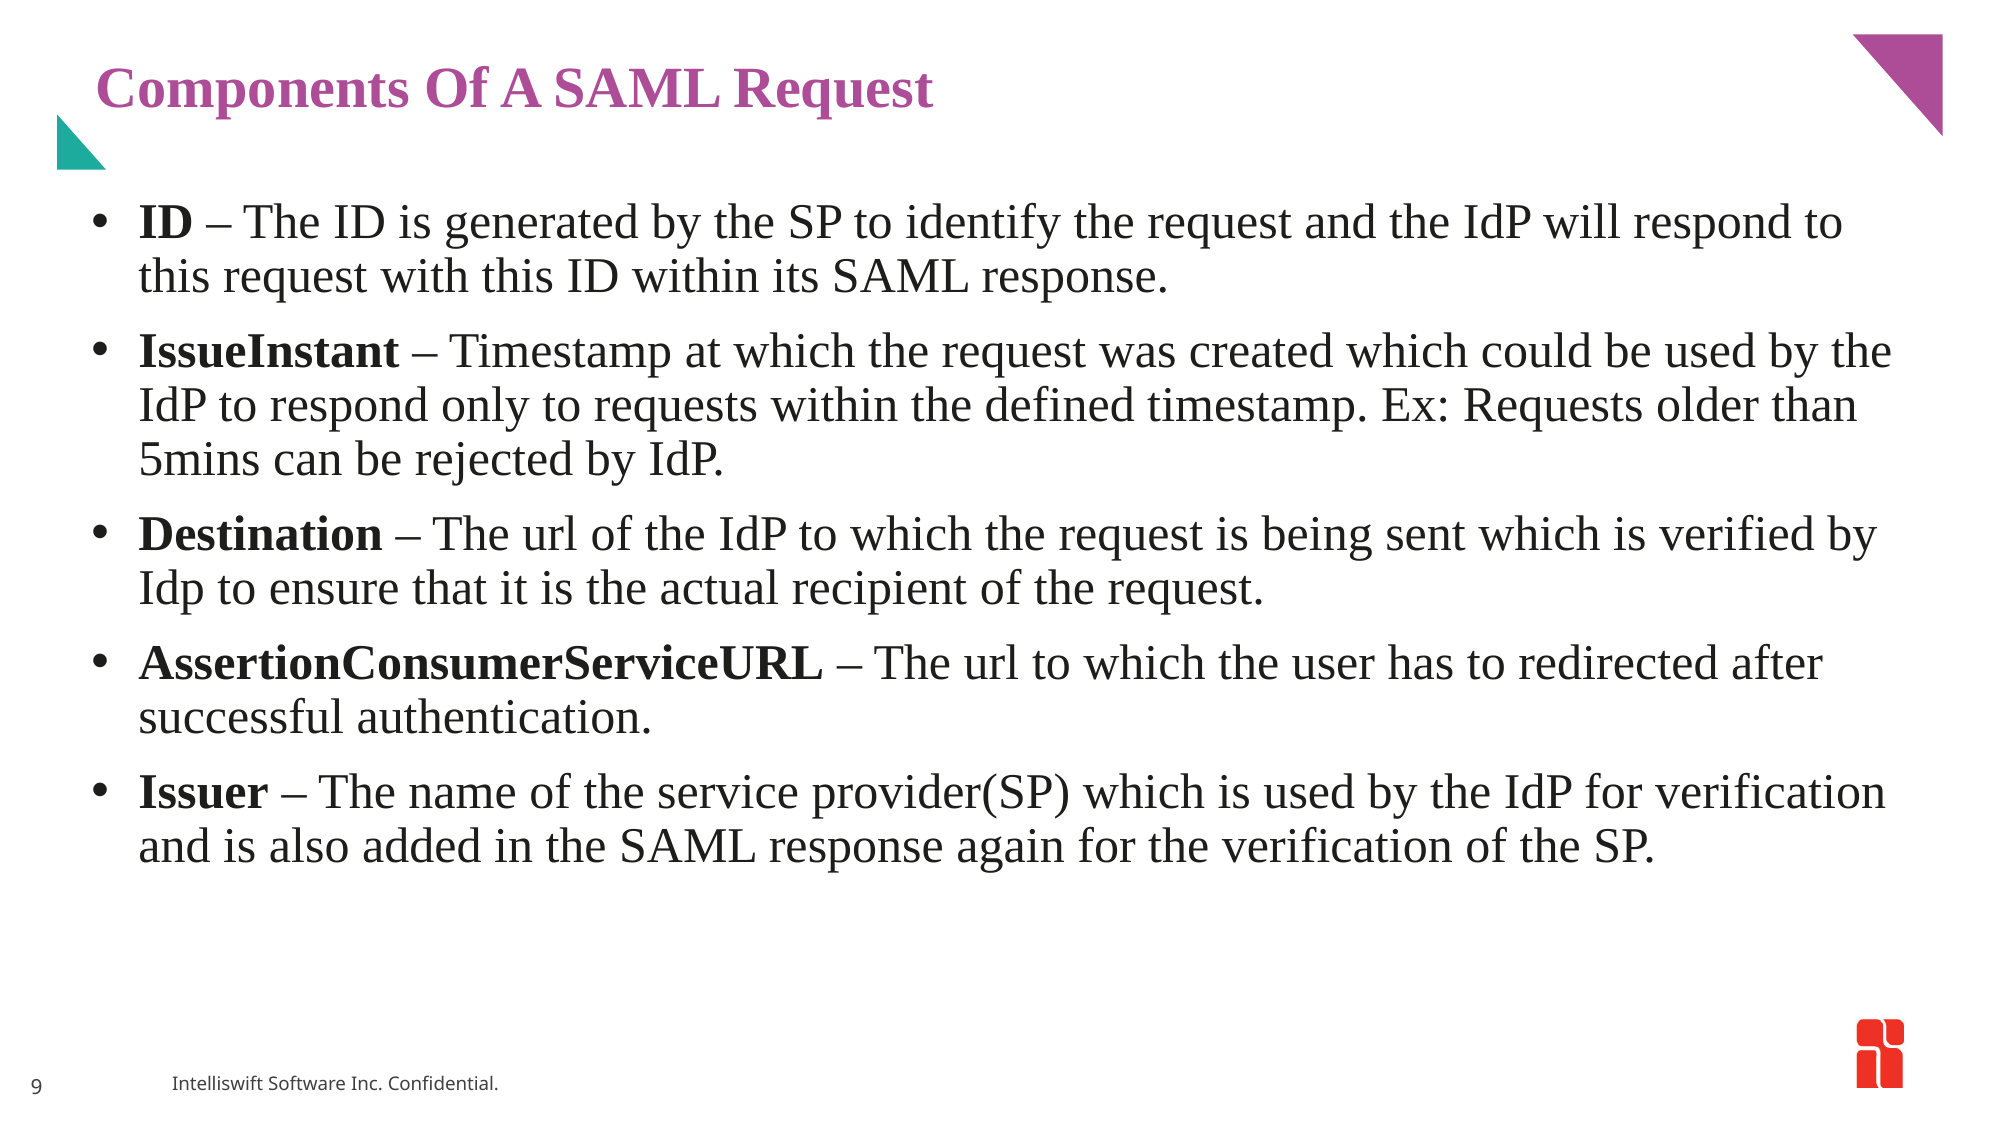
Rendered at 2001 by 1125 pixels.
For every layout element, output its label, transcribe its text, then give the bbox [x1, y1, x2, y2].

list ID – The ID is generated by the SP to identify the request and the IdP will respond to this request with this ID within its SAML response. IssueInstant – Timestamp at which the request was created which could be used by the IdP to respond only to requests within the defined timestamp. Ex: Requests older than 5mins can be rejected by IdP. Destination – The url of the IdP to which the request is being sent which is verified by Idp to ensure that it is the actual recipient of the request. AssertionConsumerServiceURL – The url to which the user has to redirected after successful authentication. Issuer – The name of the service provider(SP) which is used by the IdP for verification and is also added in the SAML response again for the verification of the SP. [91, 195, 1898, 984]
picture [1845, 1007, 1915, 1096]
title Components Of A SAML Request [95, 56, 1898, 121]
